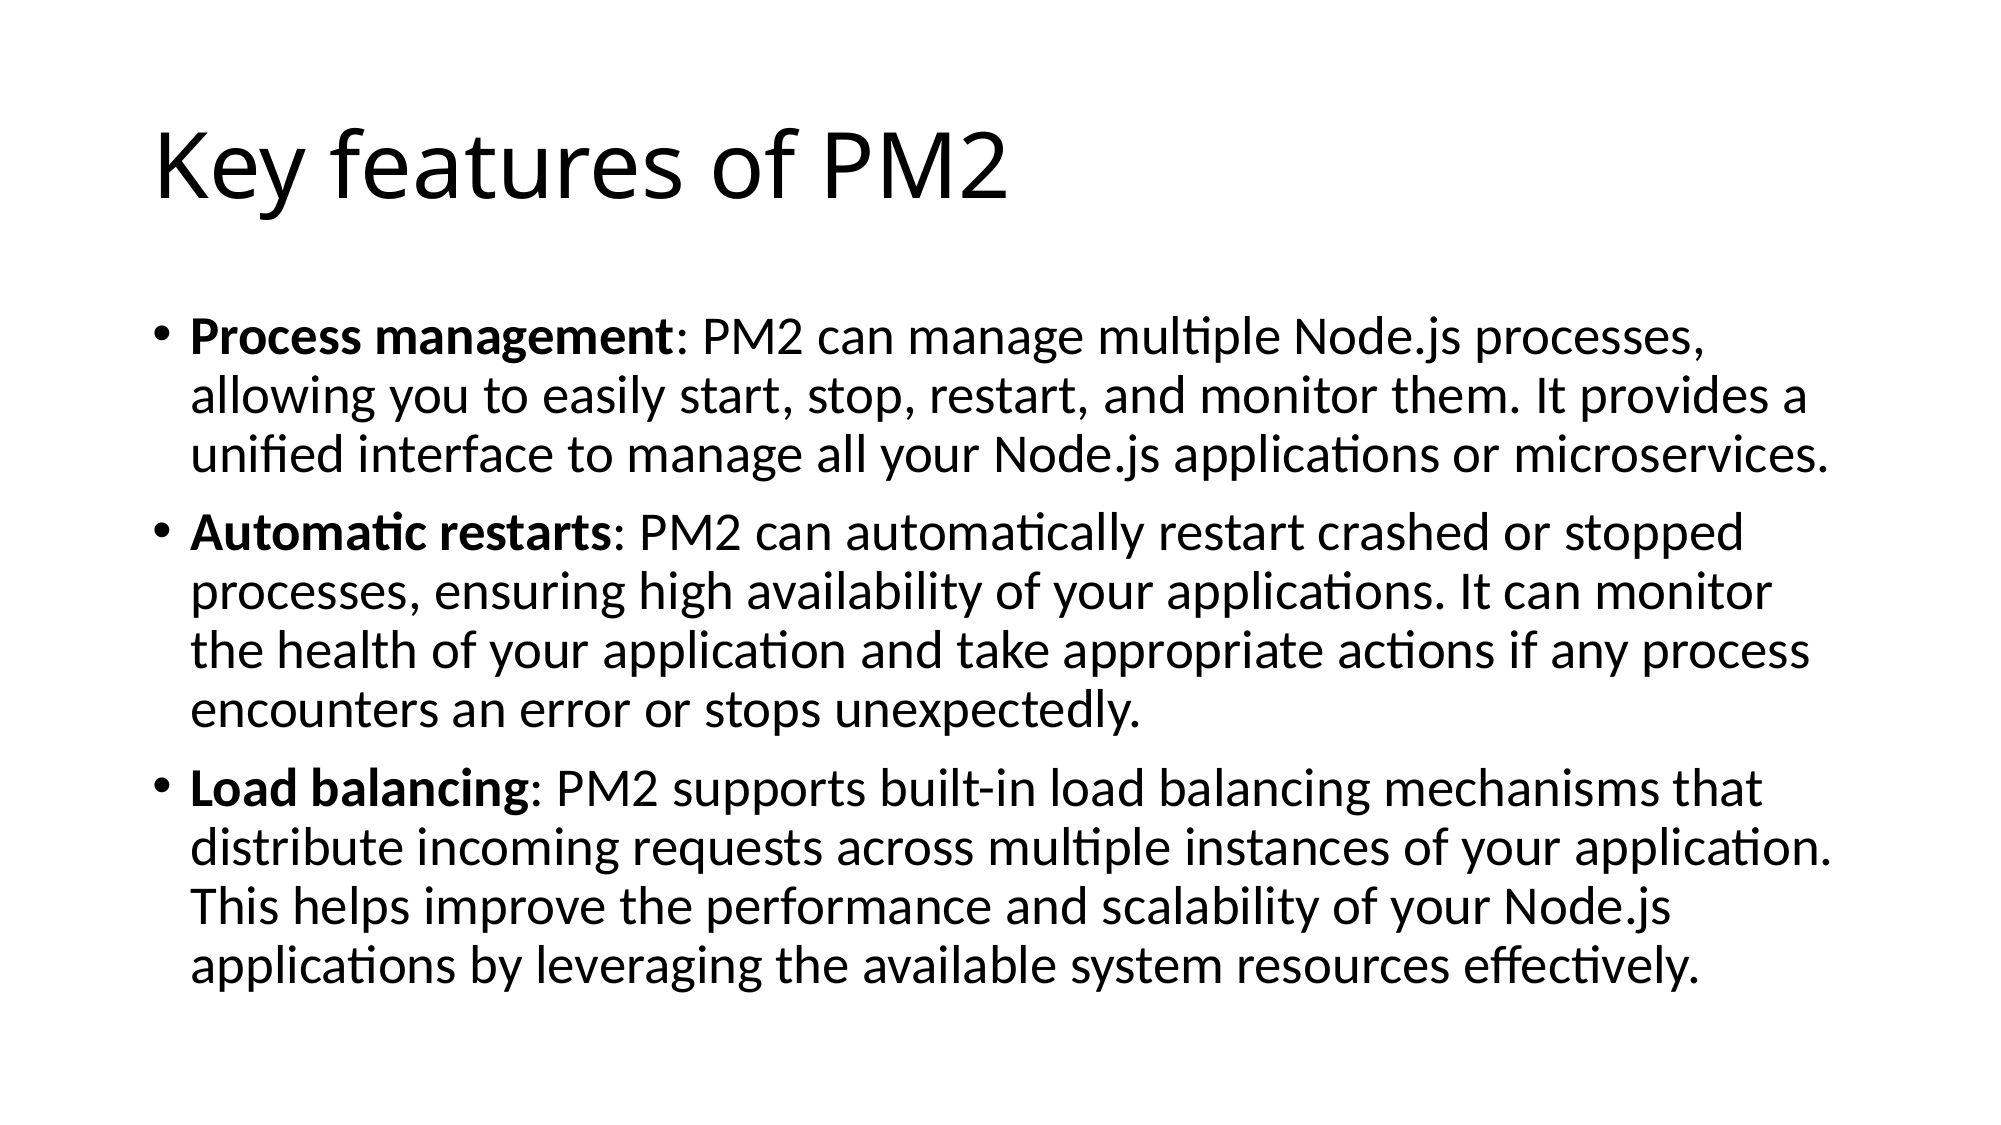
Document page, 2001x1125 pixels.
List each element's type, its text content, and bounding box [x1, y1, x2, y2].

title Key features of PM2 [137, 59, 1863, 278]
list Process management: PM2 can manage multiple Node.js processes, allowing you to easily start, stop, restart, and monitor them. It provides a unified interface to manage all your Node.js applications or microservices. Automatic restarts: PM2 can automatically restart crashed or stopped processes, ensuring high availability of your applications. It can monitor the health of your application and take appropriate actions if any process encounters an error or stops unexpectedly. Load balancing: PM2 supports built-in load balancing mechanisms that distribute incoming requests across multiple instances of your application. This helps improve the performance and scalability of your Node.js applications by leveraging the available system resources effectively. [137, 299, 1863, 1014]
